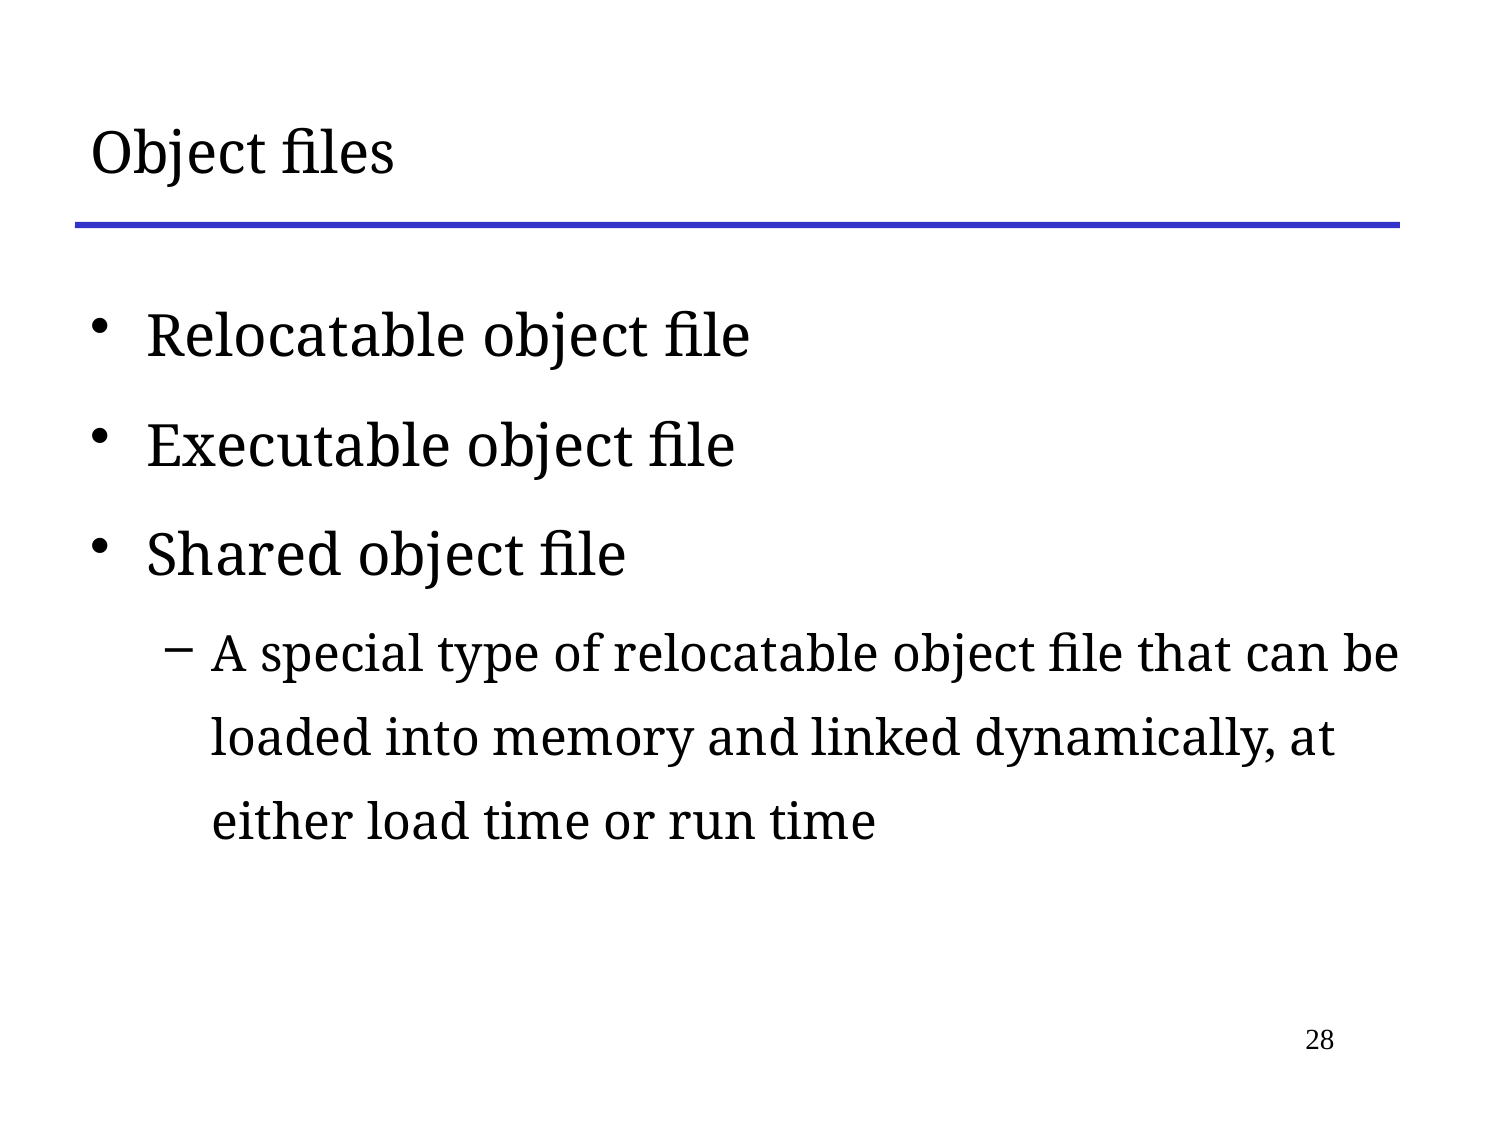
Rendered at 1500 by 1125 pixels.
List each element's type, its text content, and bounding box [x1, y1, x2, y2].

slide_number 28 [1137, 1012, 1351, 1088]
list Relocatable object file Executable object file Shared object file A special type of relocatable object file that can be loaded into memory and linked dynamically, at either load time or run time [75, 262, 1438, 988]
title Object files [75, 75, 1400, 225]
